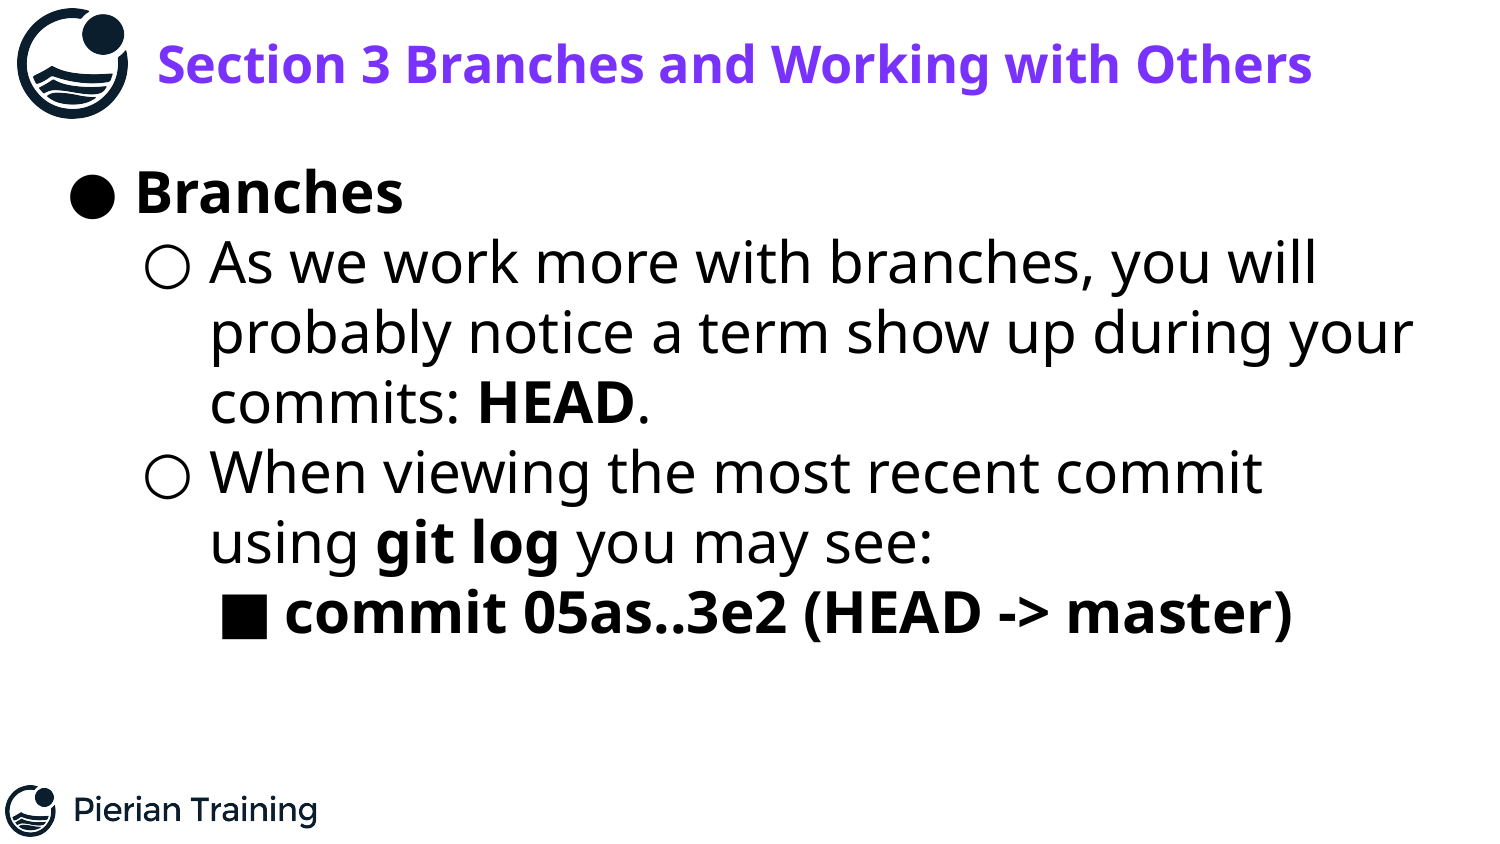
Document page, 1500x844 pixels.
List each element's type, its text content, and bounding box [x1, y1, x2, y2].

text_box Branches As we work more with branches, you will probably notice a term show up during your commits: HEAD. When viewing the most recent commit using git log you may see: commit 05as..3e2 (HEAD -> master) [44, 140, 1432, 661]
picture [16, 8, 128, 120]
picture [4, 785, 318, 837]
text_box Section 3 Branches and Working with Others [142, 16, 1403, 110]
